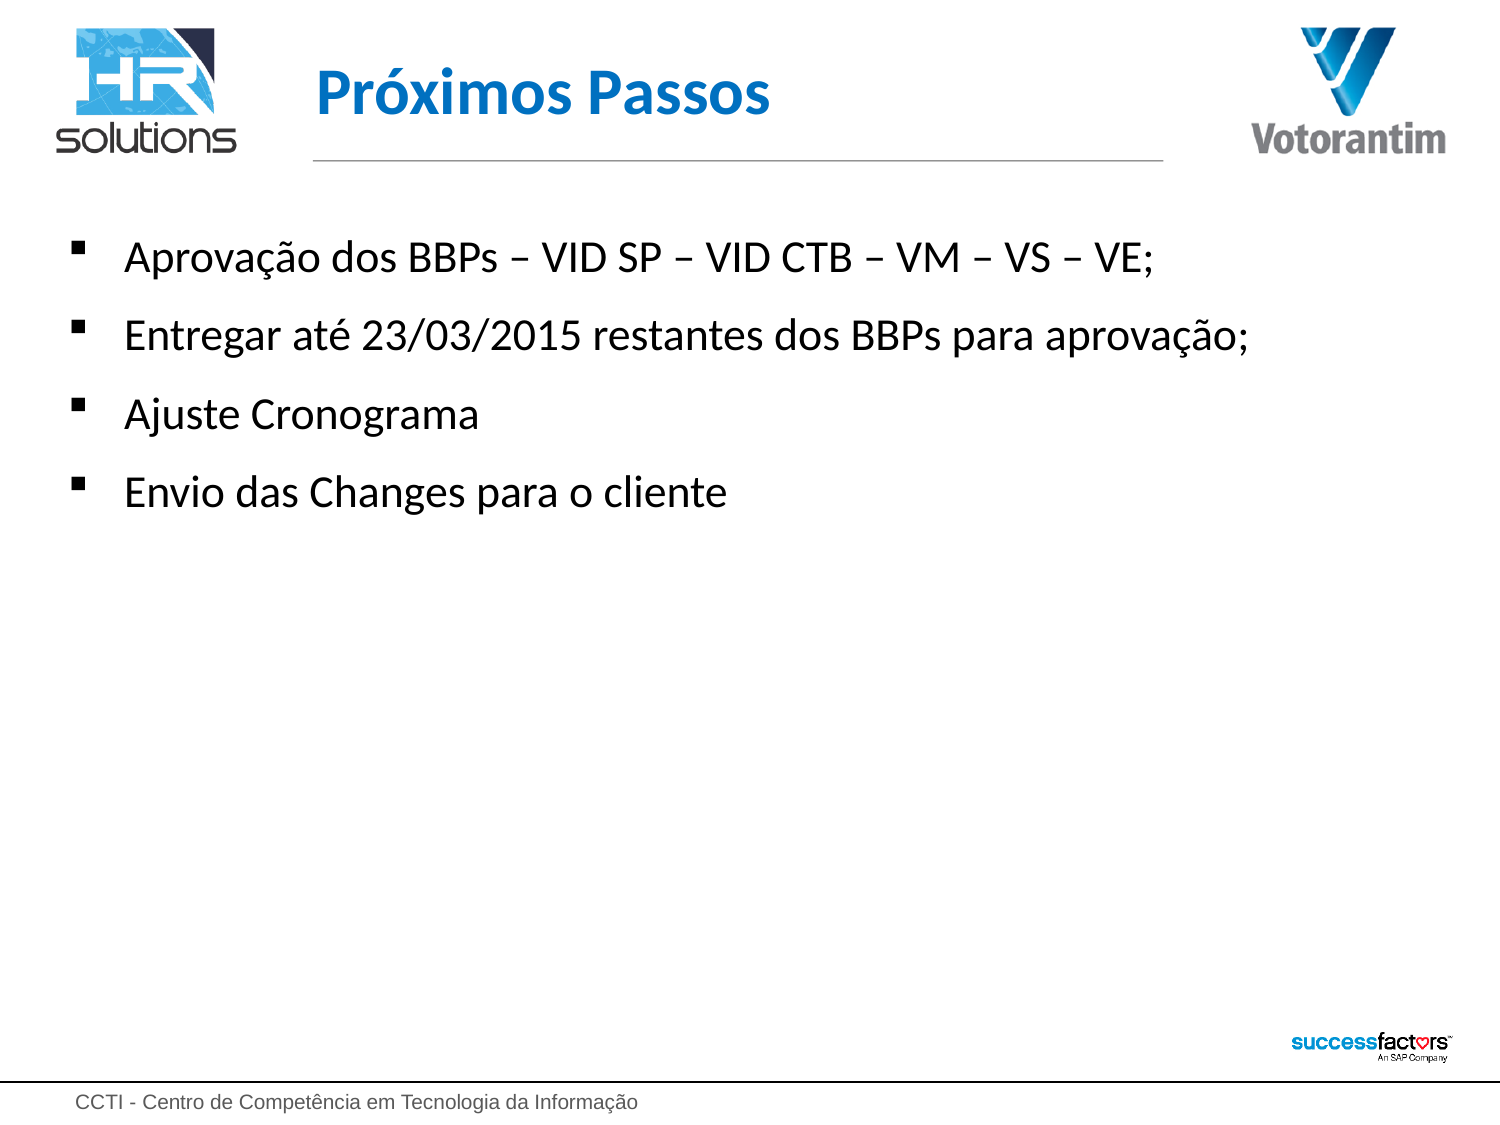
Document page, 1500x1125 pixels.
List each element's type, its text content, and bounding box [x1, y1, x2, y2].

list Aprovação dos BBPs – VID SP – VID CTB – VM – VS – VE; Entregar até 23/03/2015 restantes dos BBPs para aprovação; Ajuste Cronograma Envio das Changes para o cliente [53, 208, 1442, 1047]
title Próximos Passos [301, 23, 1227, 154]
picture [1249, 24, 1447, 155]
picture [53, 20, 240, 155]
picture [1281, 1019, 1463, 1075]
